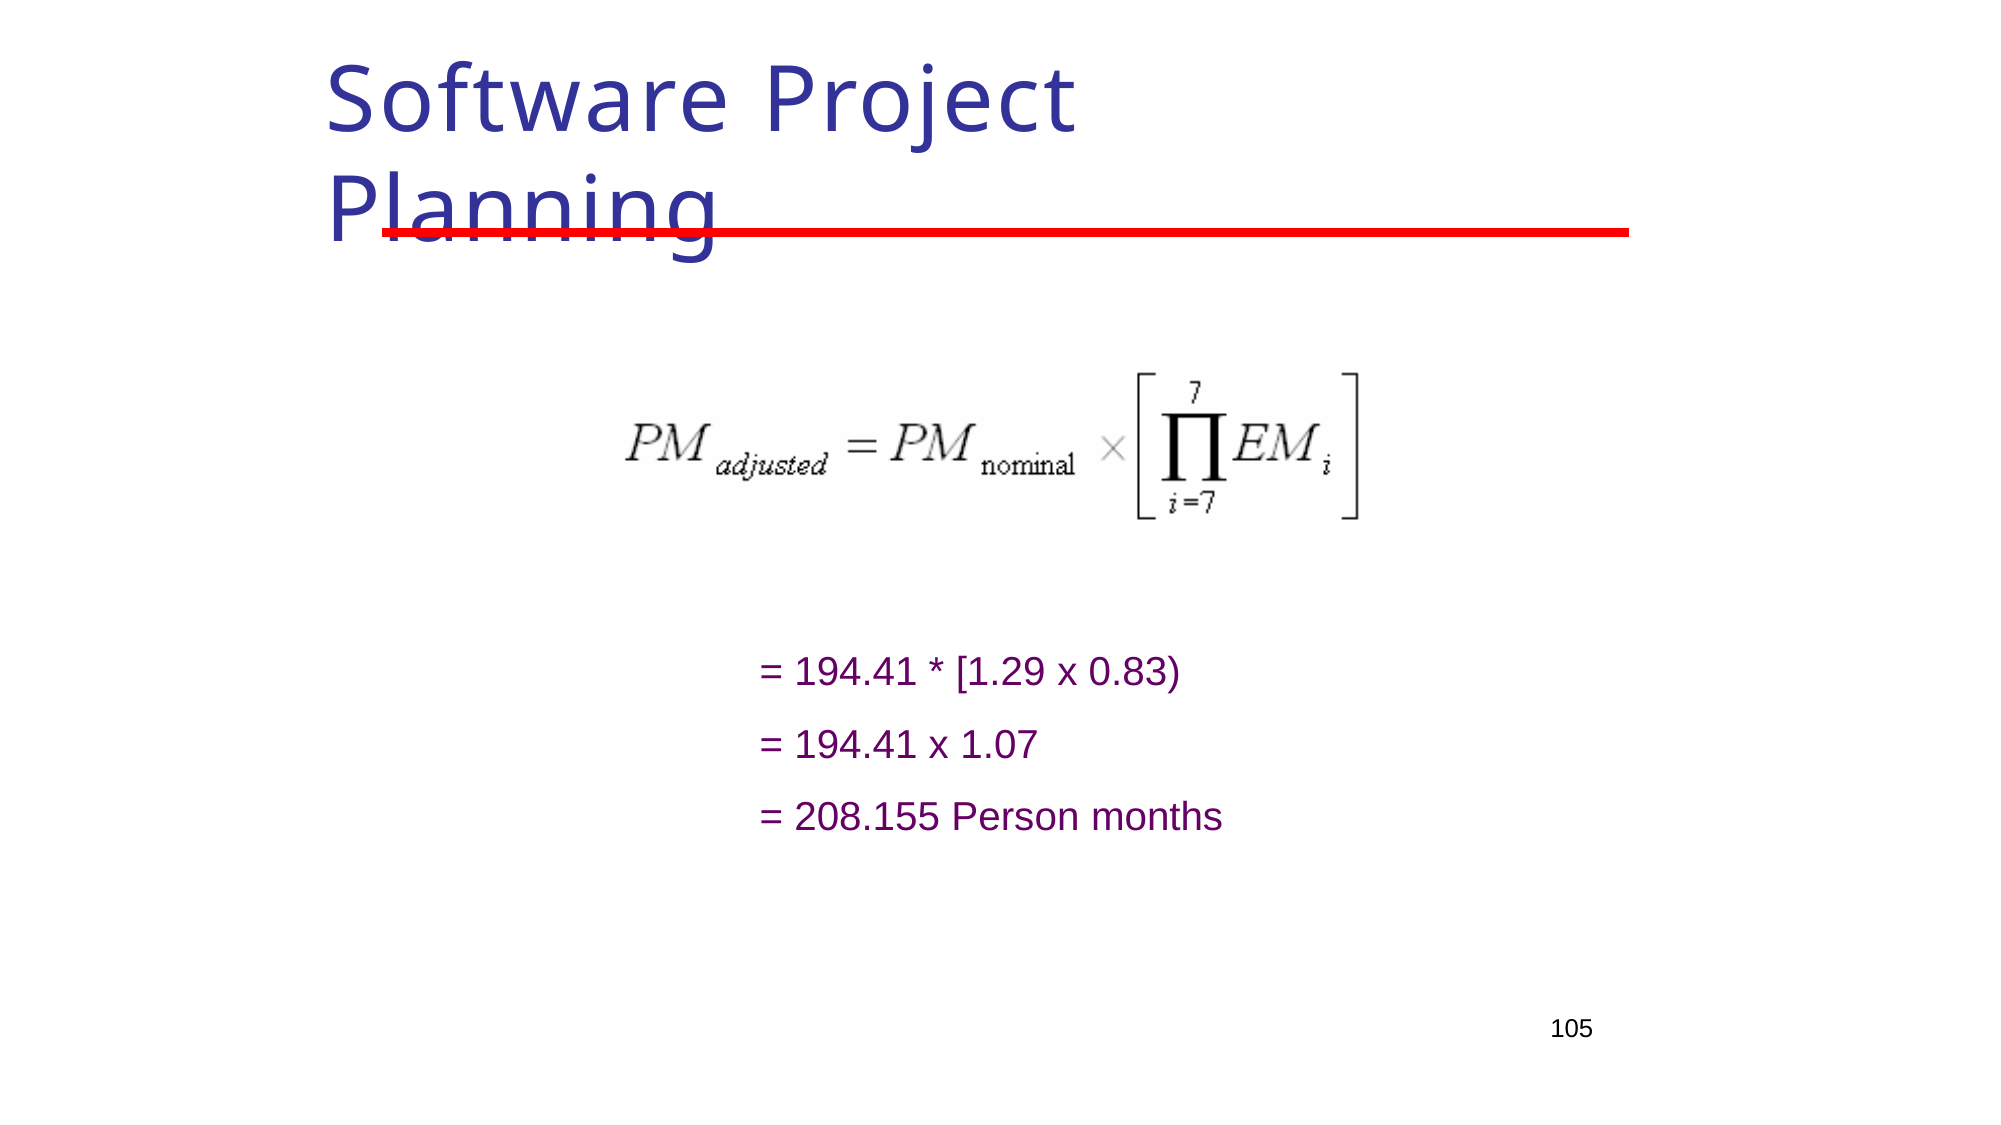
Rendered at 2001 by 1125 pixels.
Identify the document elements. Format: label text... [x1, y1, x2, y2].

text_box [624, 341, 1401, 530]
text_box 105 [1546, 1016, 1598, 1044]
text_box = 194.41 * [1.29 x 0.83) = 194.41 x 1.07 = 208.155 Person months [757, 618, 1227, 839]
title Software Project Planning [323, 38, 1347, 261]
